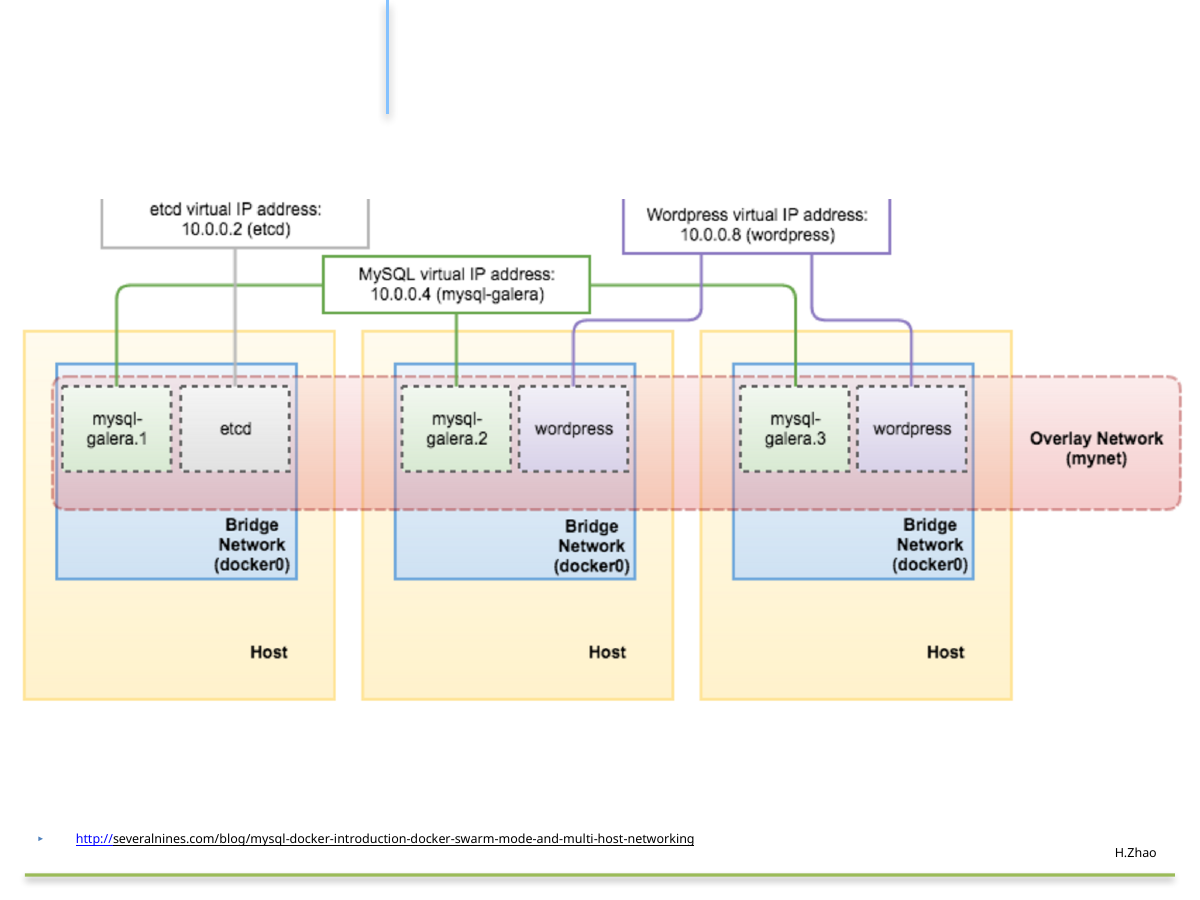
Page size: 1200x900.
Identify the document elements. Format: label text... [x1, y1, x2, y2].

list http://severalnines.com/blog/mysql-docker-introduction-docker-swarm-mode-and-multi-host-networking [24, 825, 1175, 863]
picture [0, 199, 1200, 727]
